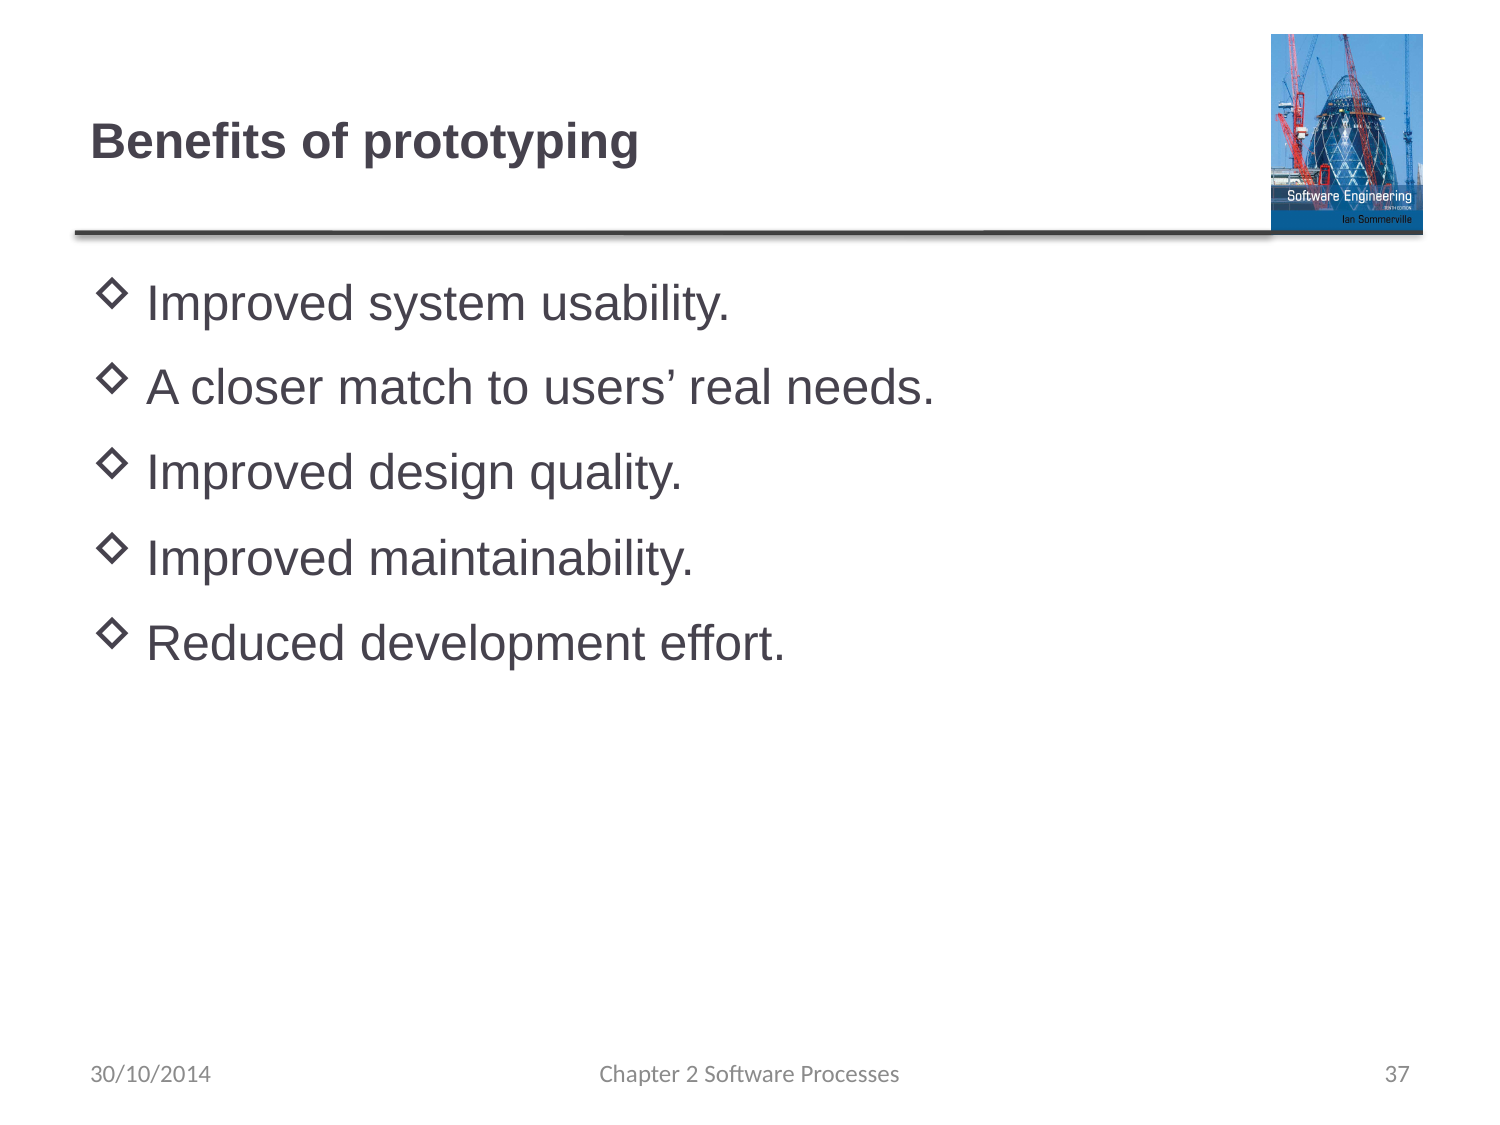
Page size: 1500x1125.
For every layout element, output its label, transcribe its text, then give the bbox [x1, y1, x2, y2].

footer Chapter 2 Software Processes [512, 1042, 988, 1103]
list Improved system usability. A closer match to users’ real needs. Improved design quality. Improved maintainability. Reduced development effort. [75, 262, 1425, 1005]
slide_number 37 [1074, 1042, 1425, 1103]
title Benefits of prototyping [74, 44, 1272, 233]
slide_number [75, 1042, 425, 1103]
picture [1271, 34, 1423, 230]
